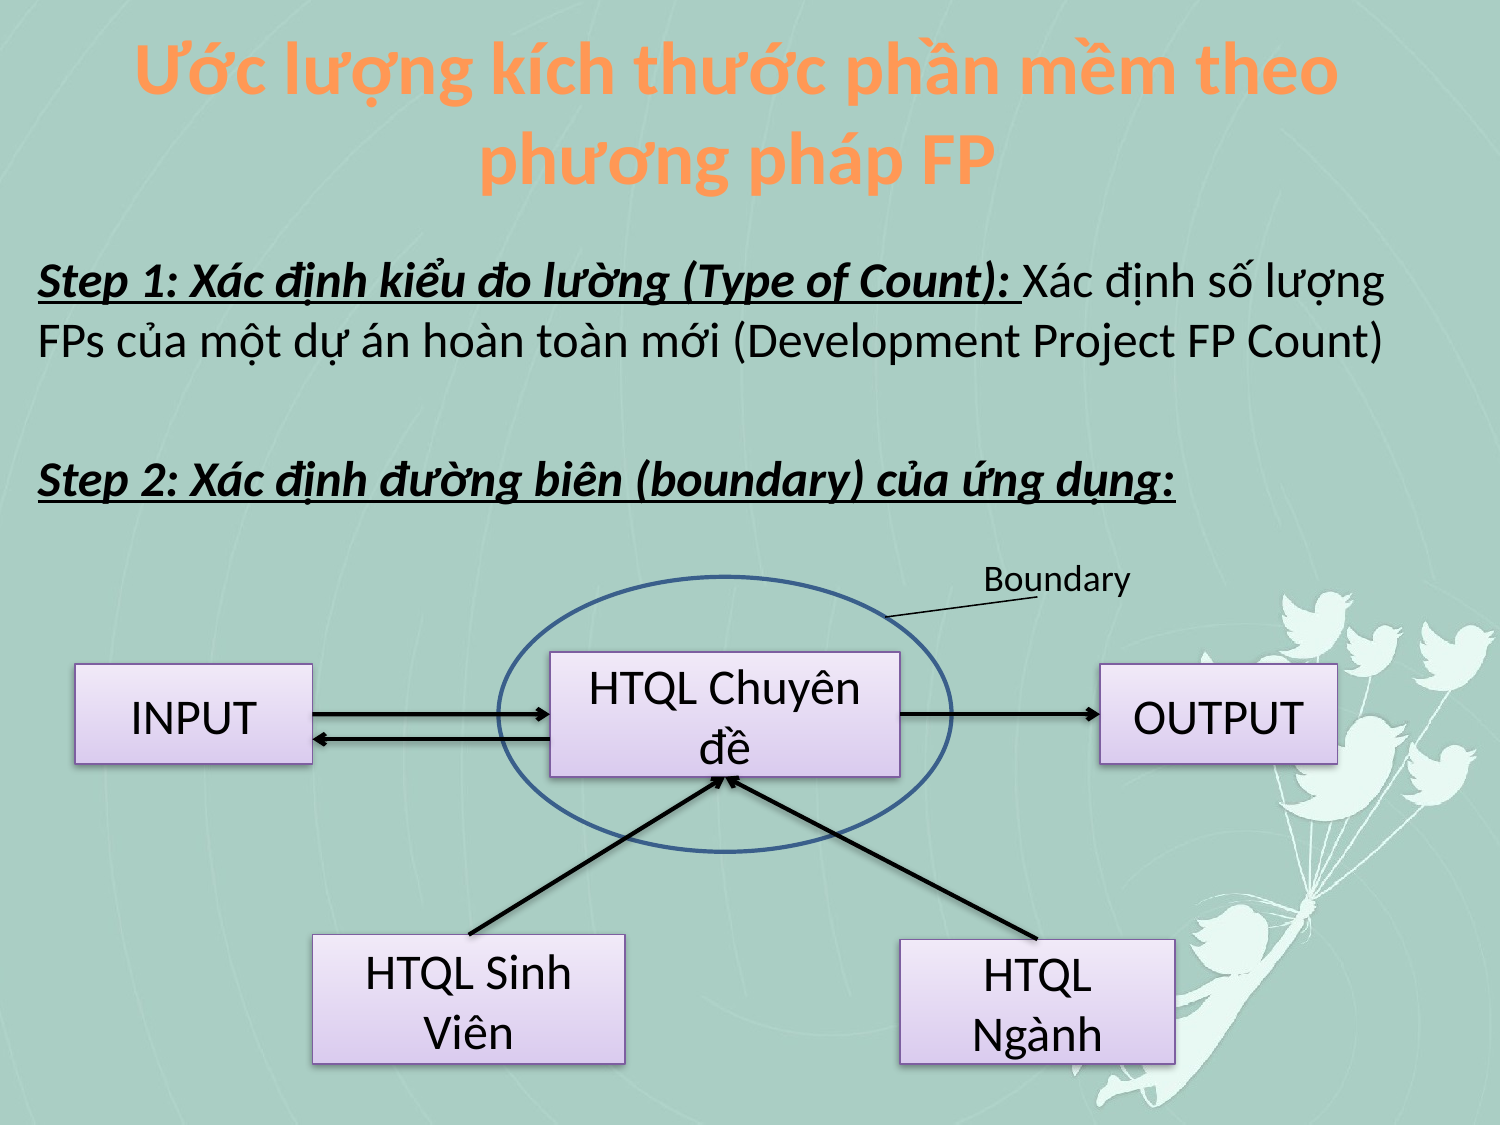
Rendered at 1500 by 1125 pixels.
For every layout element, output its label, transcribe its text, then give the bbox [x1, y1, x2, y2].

text_box HTQL Sinh Viên [312, 934, 626, 1065]
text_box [724, 776, 1038, 940]
text_box OUTPUT [1099, 663, 1338, 765]
text_box Step 2: Xác định đường biên (boundary) của ứng dụng: [22, 438, 1398, 514]
picture [0, 0, 1500, 1125]
text_box [496, 574, 954, 775]
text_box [468, 776, 723, 935]
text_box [884, 596, 1038, 618]
text_box HTQL Ngành [899, 939, 1176, 1065]
text_box Boundary [968, 546, 1232, 607]
text_box INPUT [74, 663, 313, 765]
text_box Step 1: Xác định kiểu đo lường (Type of Count): Xác định số lượng FPs của một dự án hoàn toàn mới (Development Project FP Count) [22, 240, 1473, 375]
text_box Ước lượng kích thước phần mềm theo phương pháp FP [0, 12, 1475, 208]
